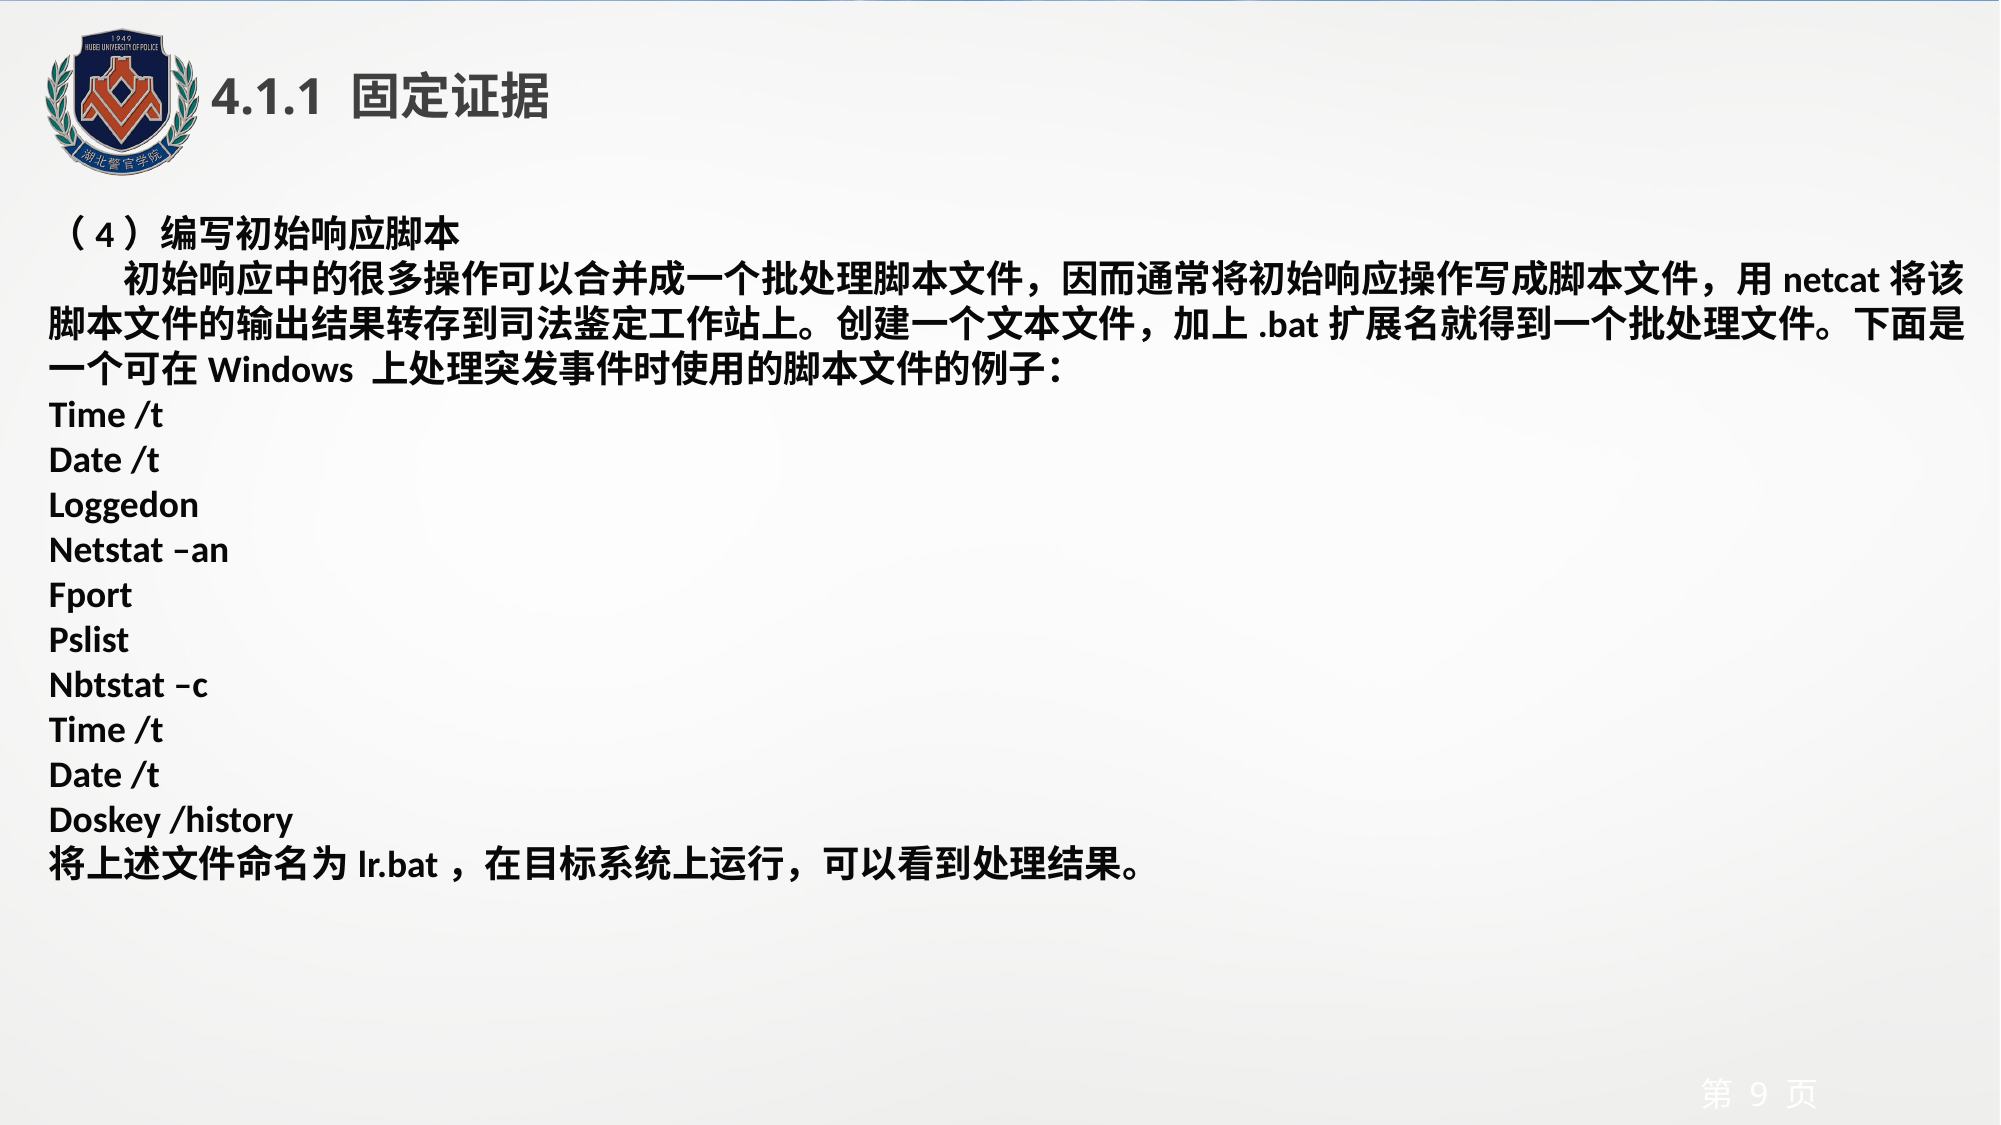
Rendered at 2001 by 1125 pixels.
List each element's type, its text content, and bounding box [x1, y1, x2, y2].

text_box 4.1.1 固定证据 [196, 57, 867, 133]
picture [0, 0, 2000, 1125]
text_box （4）编写初始响应脚本 初始响应中的很多操作可以合并成一个批处理脚本文件，因而通常将初始响应操作写成脚本文件，用netcat将该脚本文件的输出结果转存到司法鉴定工作站上。创建一个文本文件，加上.bat扩展名就得到一个批处理文件。下面是一个可在Windows 上处理突发事件时使用的脚本文件的例子： Time /t Date /t Loggedon Netstat –an Fport Pslist Nbtstat –c Time /t Date /t Doskey /history 将上述文件命名为lr.bat，在目标系统上运行，可以看到处理结果。 [34, 202, 1999, 893]
